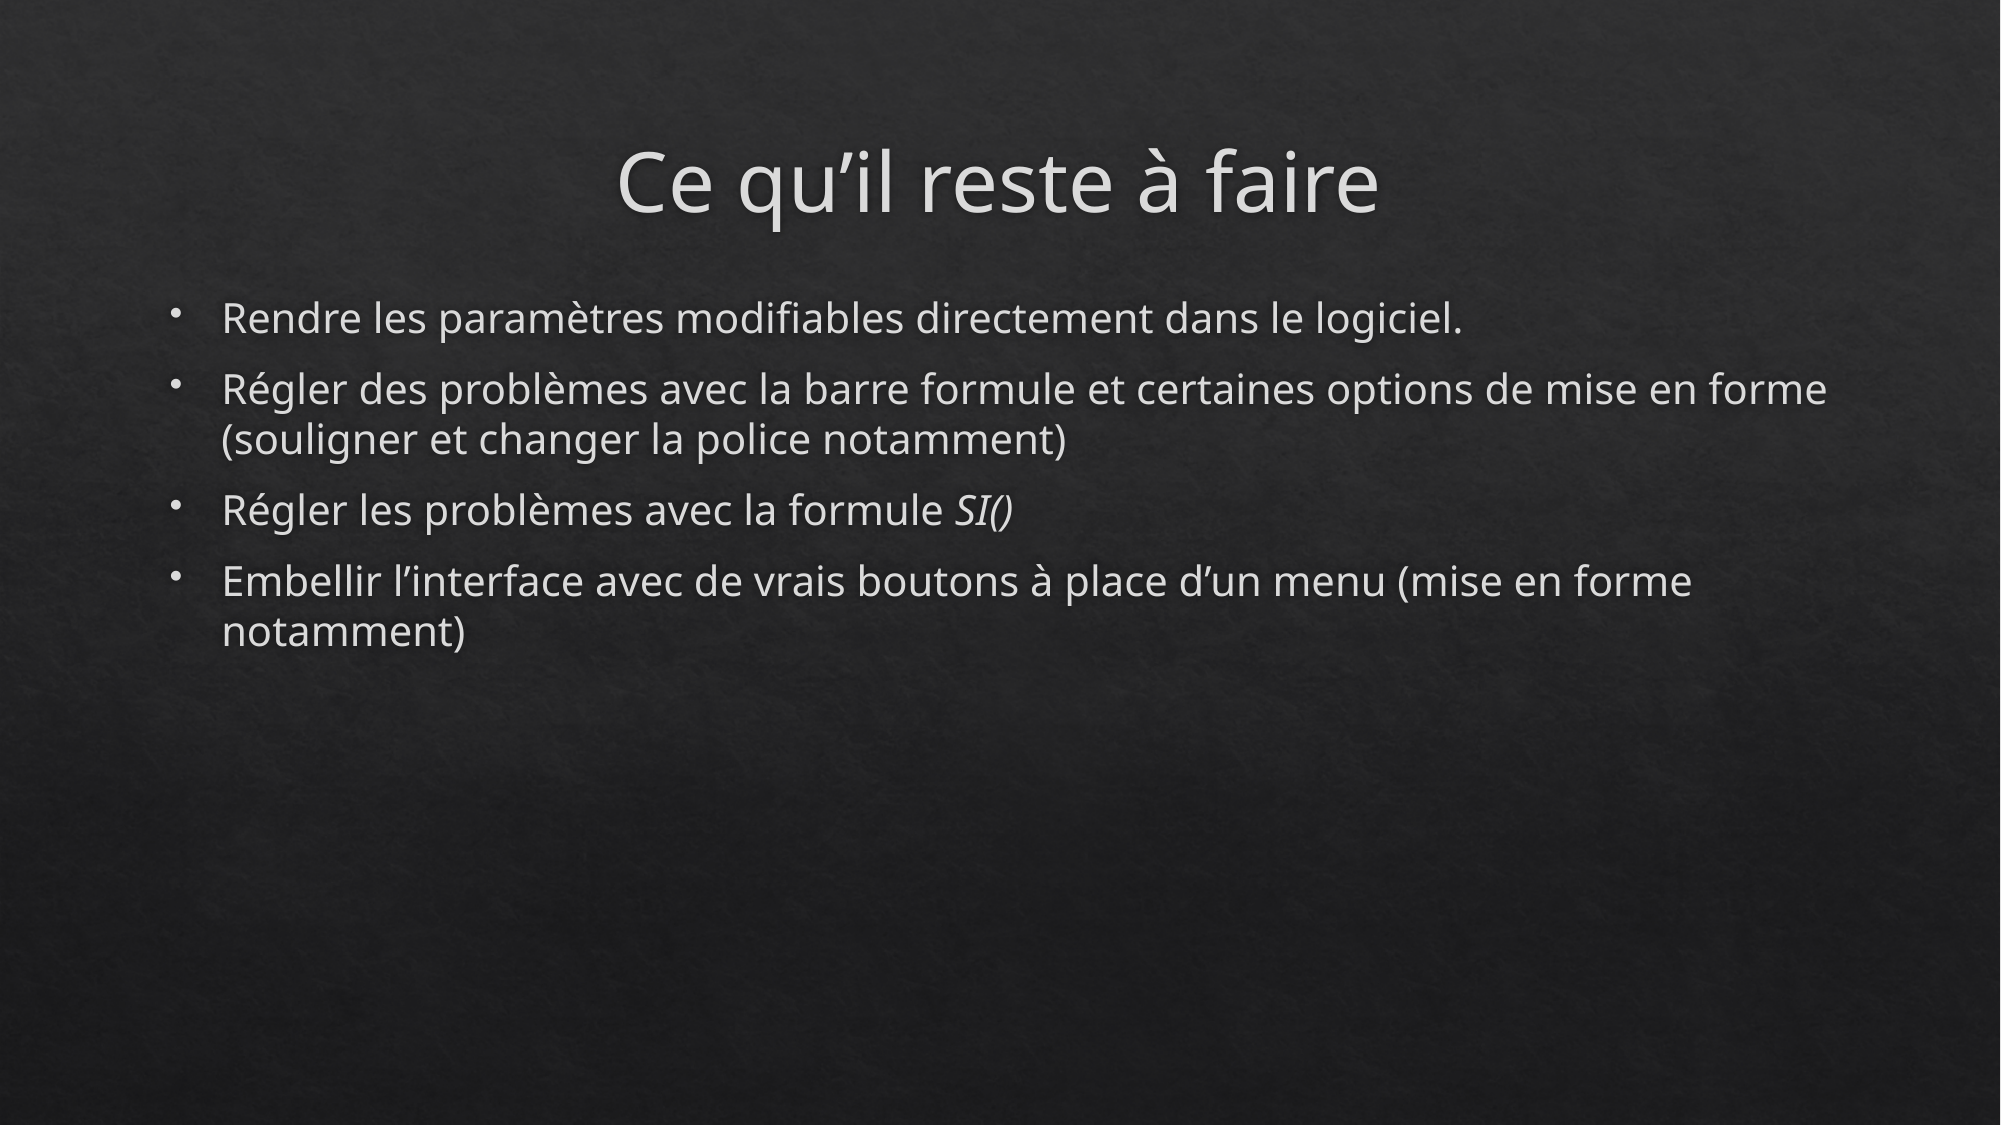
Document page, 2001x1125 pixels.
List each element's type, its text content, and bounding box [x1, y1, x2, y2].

title Ce qu’il reste à faire [149, 99, 1849, 260]
list Rendre les paramètres modifiables directement dans le logiciel. Régler des problèmes avec la barre formule et certaines options de mise en forme (souligner et changer la police notamment) Régler les problèmes avec la formule SI() Embellir l’interface avec de vrais boutons à place d’un menu (mise en forme notamment) [149, 284, 1849, 950]
